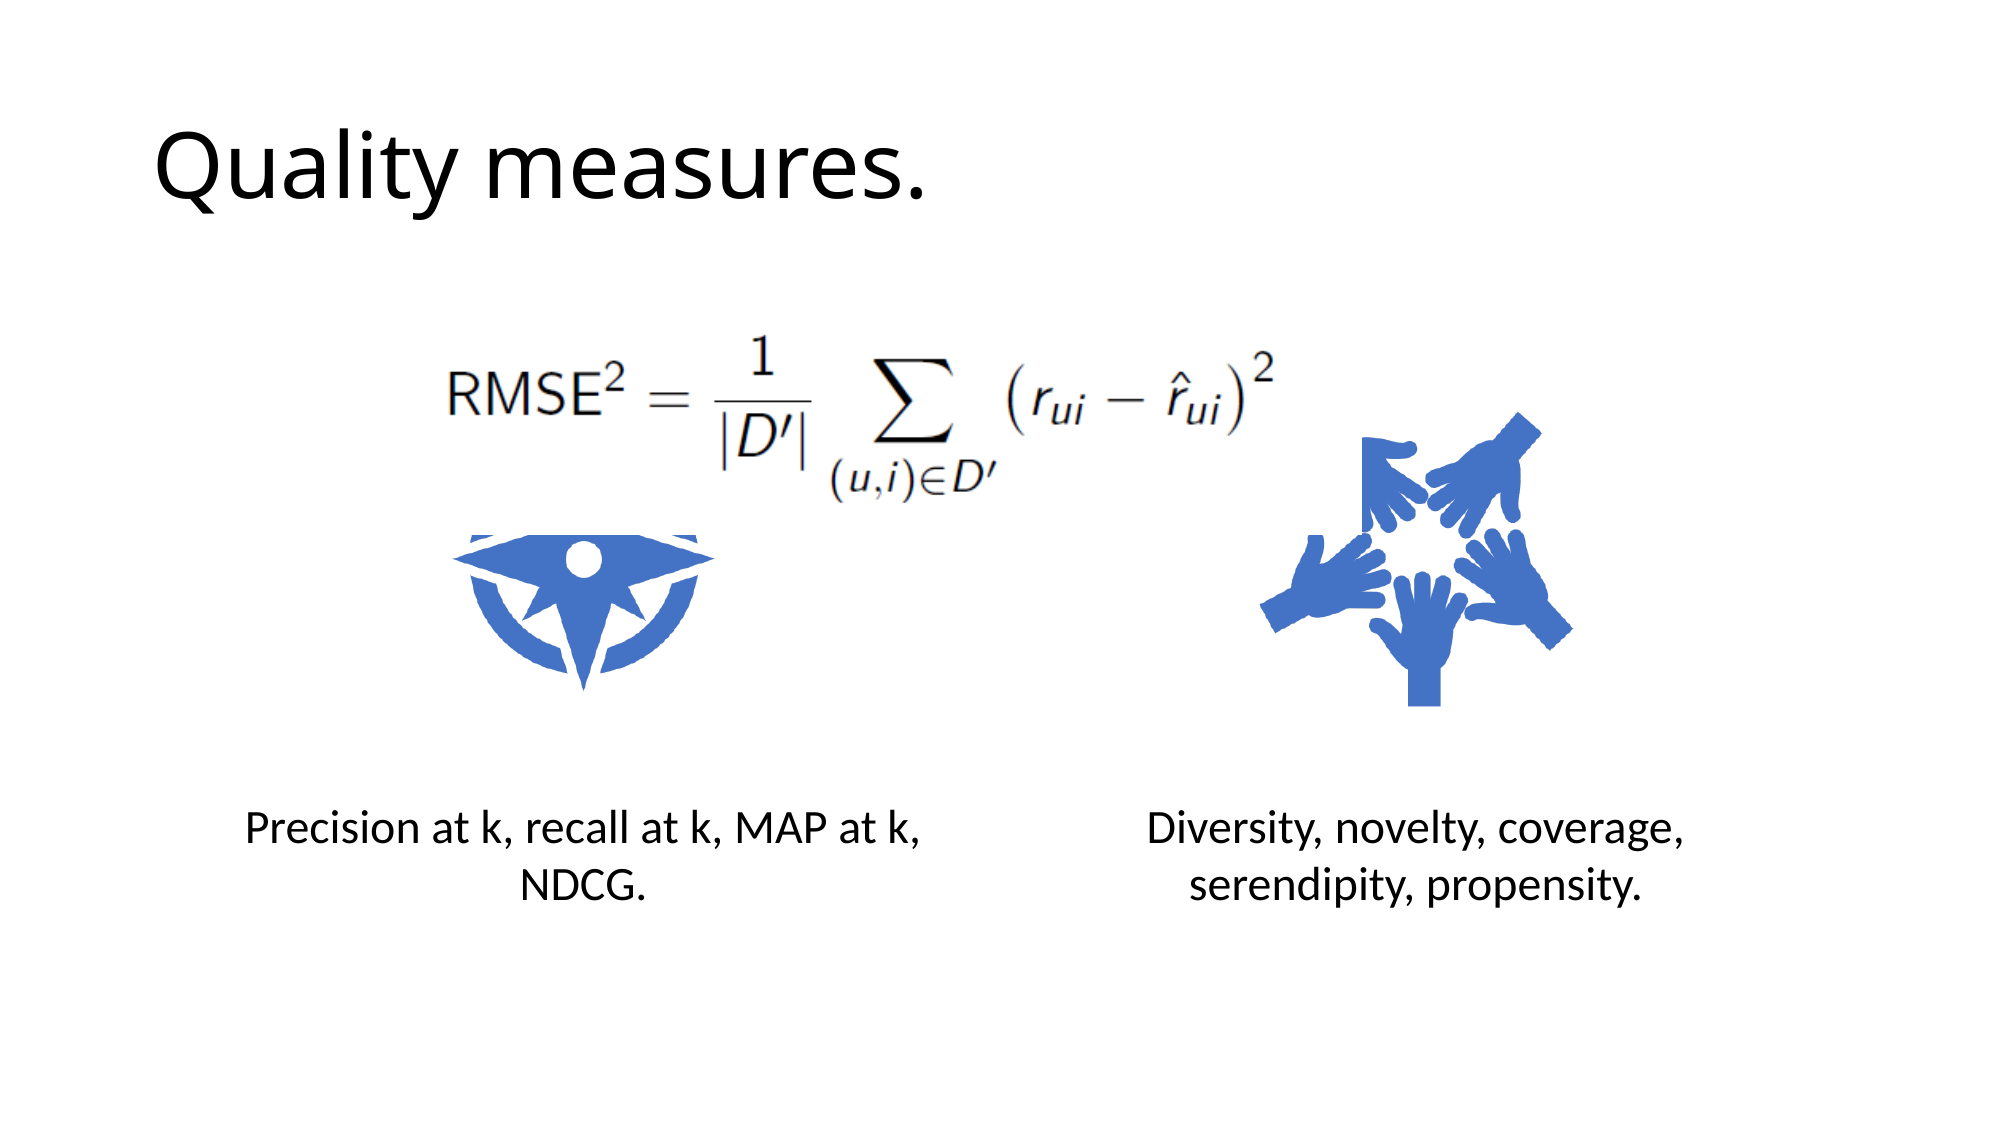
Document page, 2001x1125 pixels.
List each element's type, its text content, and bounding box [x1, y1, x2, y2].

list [137, 299, 1863, 1014]
title Quality measures. [137, 59, 1863, 278]
picture [403, 313, 1362, 535]
